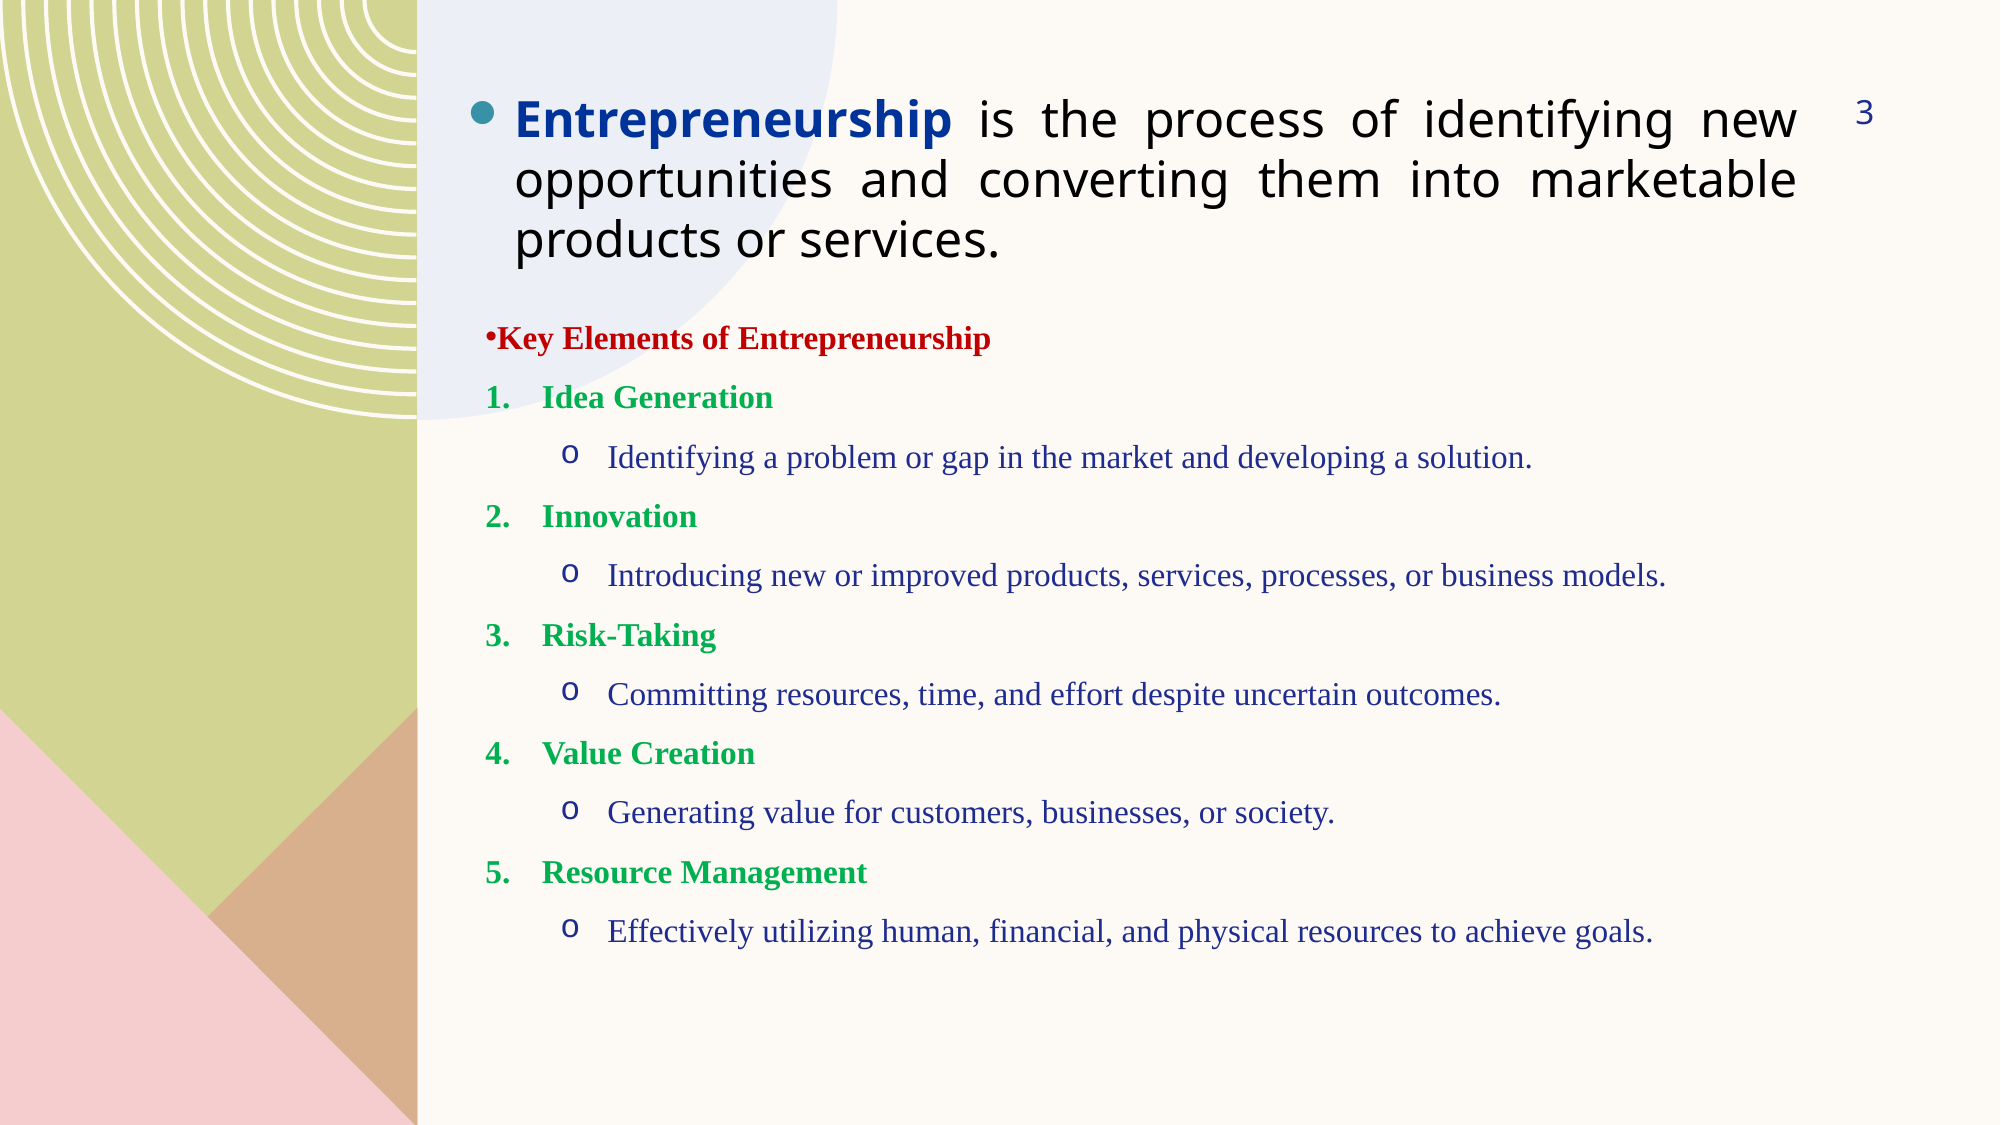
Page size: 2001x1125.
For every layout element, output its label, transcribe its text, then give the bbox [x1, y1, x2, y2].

text_box Entrepreneurship is the process of identifying new opportunities and converting them into marketable products or services. [439, 80, 1814, 276]
slide_number 3 [1699, 75, 1875, 153]
list Key Elements of Entrepreneurship Idea Generation Identifying a problem or gap in the market and developing a solution. Innovation Introducing new or improved products, services, processes, or business models. Risk-Taking Committing resources, time, and effort despite uncertain outcomes. Value Creation Generating value for customers, businesses, or society. Resource Management Effectively utilizing human, financial, and physical resources to achieve goals. [470, 313, 1928, 1100]
